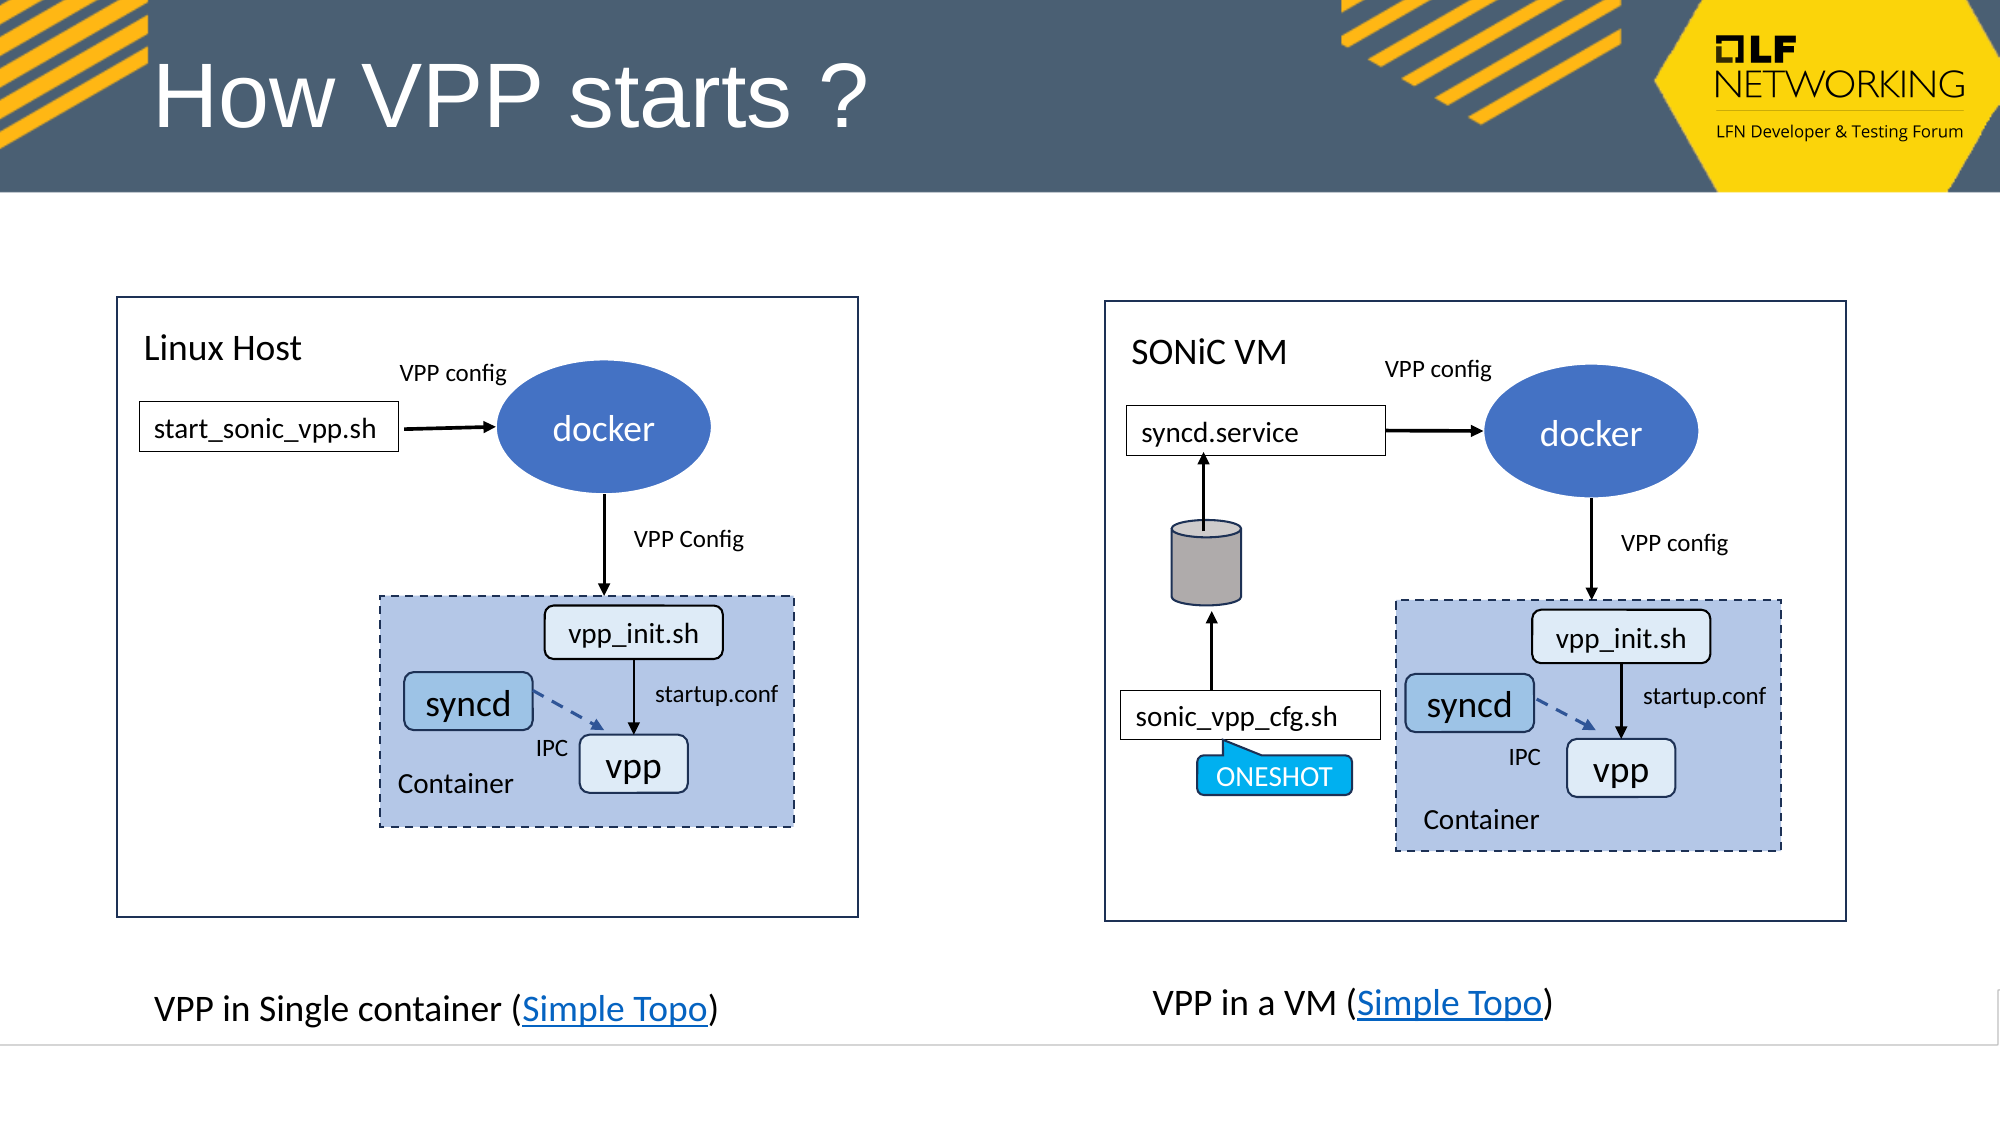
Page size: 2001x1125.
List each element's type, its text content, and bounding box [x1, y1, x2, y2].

text_box Container [383, 757, 540, 807]
text_box vpp_init.sh [543, 604, 724, 661]
text_box vpp_init.sh [1531, 608, 1712, 665]
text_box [404, 426, 496, 430]
text_box startup.conf [640, 670, 816, 715]
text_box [404, 672, 605, 770]
text_box Linux Host [129, 315, 320, 375]
text_box sonic_vpp_cfg.sh [1120, 690, 1381, 740]
text_box start_sonic_vpp.sh [139, 401, 399, 452]
text_box ONESHOT [1196, 738, 1354, 797]
text_box VPP config [1370, 344, 1545, 390]
text_box vpp [1566, 737, 1677, 799]
title How VPP starts ? [137, 5, 1655, 191]
text_box [1395, 599, 1782, 852]
picture [0, 0, 2000, 1047]
text_box VPP in a VM (Simple Topo) [1137, 970, 1837, 1031]
text_box [1104, 300, 1847, 922]
text_box VPP in Single container (Simple Topo) [139, 977, 838, 1037]
text_box VPP config [384, 348, 560, 394]
text_box docker [494, 358, 713, 496]
text_box docker [1482, 362, 1701, 500]
text_box IPC [1493, 733, 1571, 778]
text_box [1174, 522, 1239, 536]
text_box syncd [1404, 672, 1536, 734]
text_box VPP config [1606, 518, 1782, 564]
text_box startup.conf [1628, 672, 1803, 717]
text_box Container [1408, 792, 1566, 843]
text_box syncd.service [1126, 405, 1386, 456]
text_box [1536, 699, 1596, 731]
text_box [116, 296, 859, 918]
text_box [1170, 518, 1243, 607]
text_box vpp [578, 733, 689, 794]
text_box [379, 595, 795, 828]
text_box VPP Config [619, 514, 794, 560]
text_box SONiC VM [1116, 319, 1352, 379]
